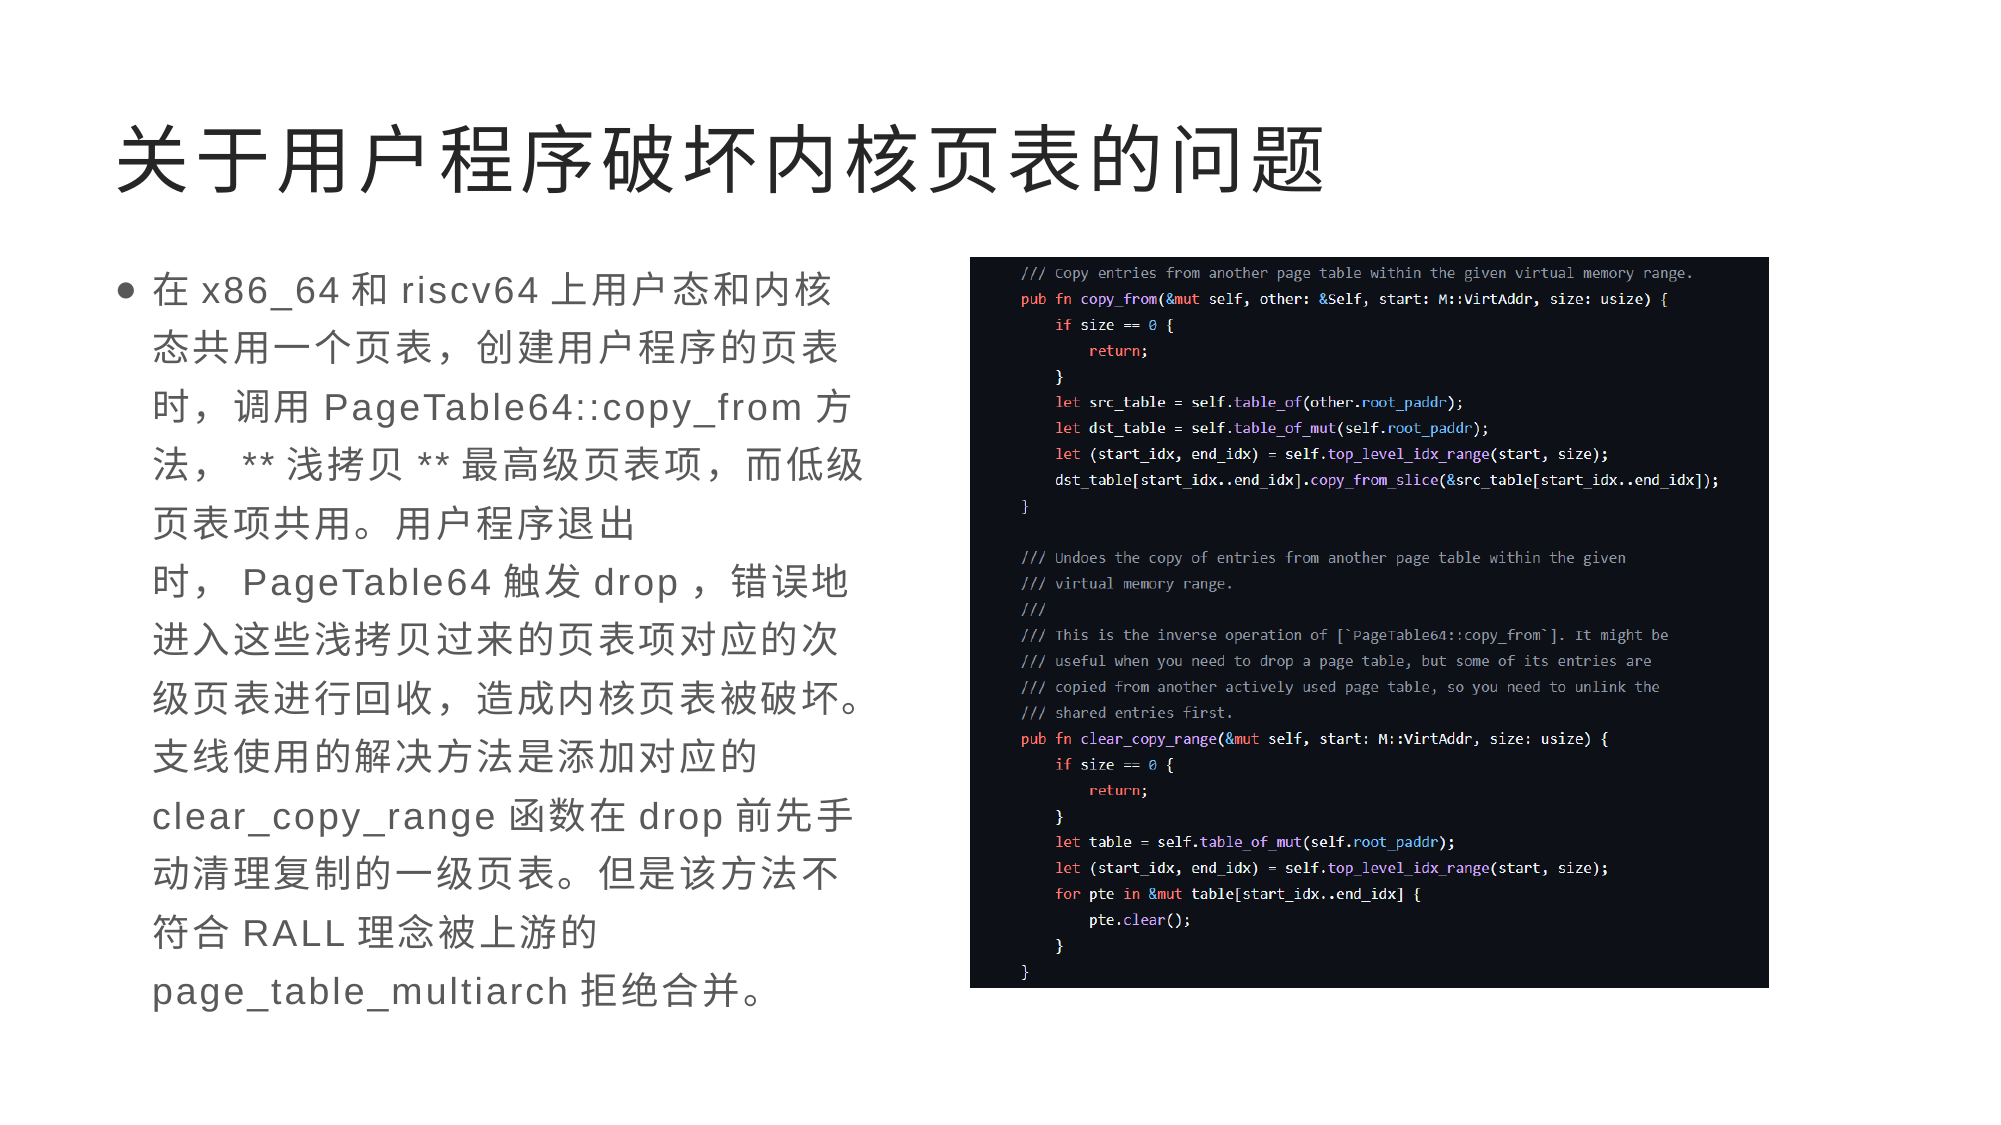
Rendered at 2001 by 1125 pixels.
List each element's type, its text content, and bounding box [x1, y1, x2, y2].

picture [969, 257, 1770, 989]
title 关于用户程序破坏内核页表的问题 [99, 99, 1900, 216]
list 在x86_64和riscv64上用户态和内核态共用一个页表，创建用户程序的页表时，调用PageTable64::copy_from方法，**浅拷贝**最高级页表项，而低级页表项共用。用户程序退出时，PageTable64触发drop，错误地进入这些浅拷贝过来的页表项对应的次级页表进行回收，造成内核页表被破坏。支线使用的解决方法是添加对应的clear_copy_range函数在drop前先手动清理复制的一级页表。但是该方法不符合RALL理念被上游的page_table_multiarch拒绝合并。 [99, 244, 888, 1026]
